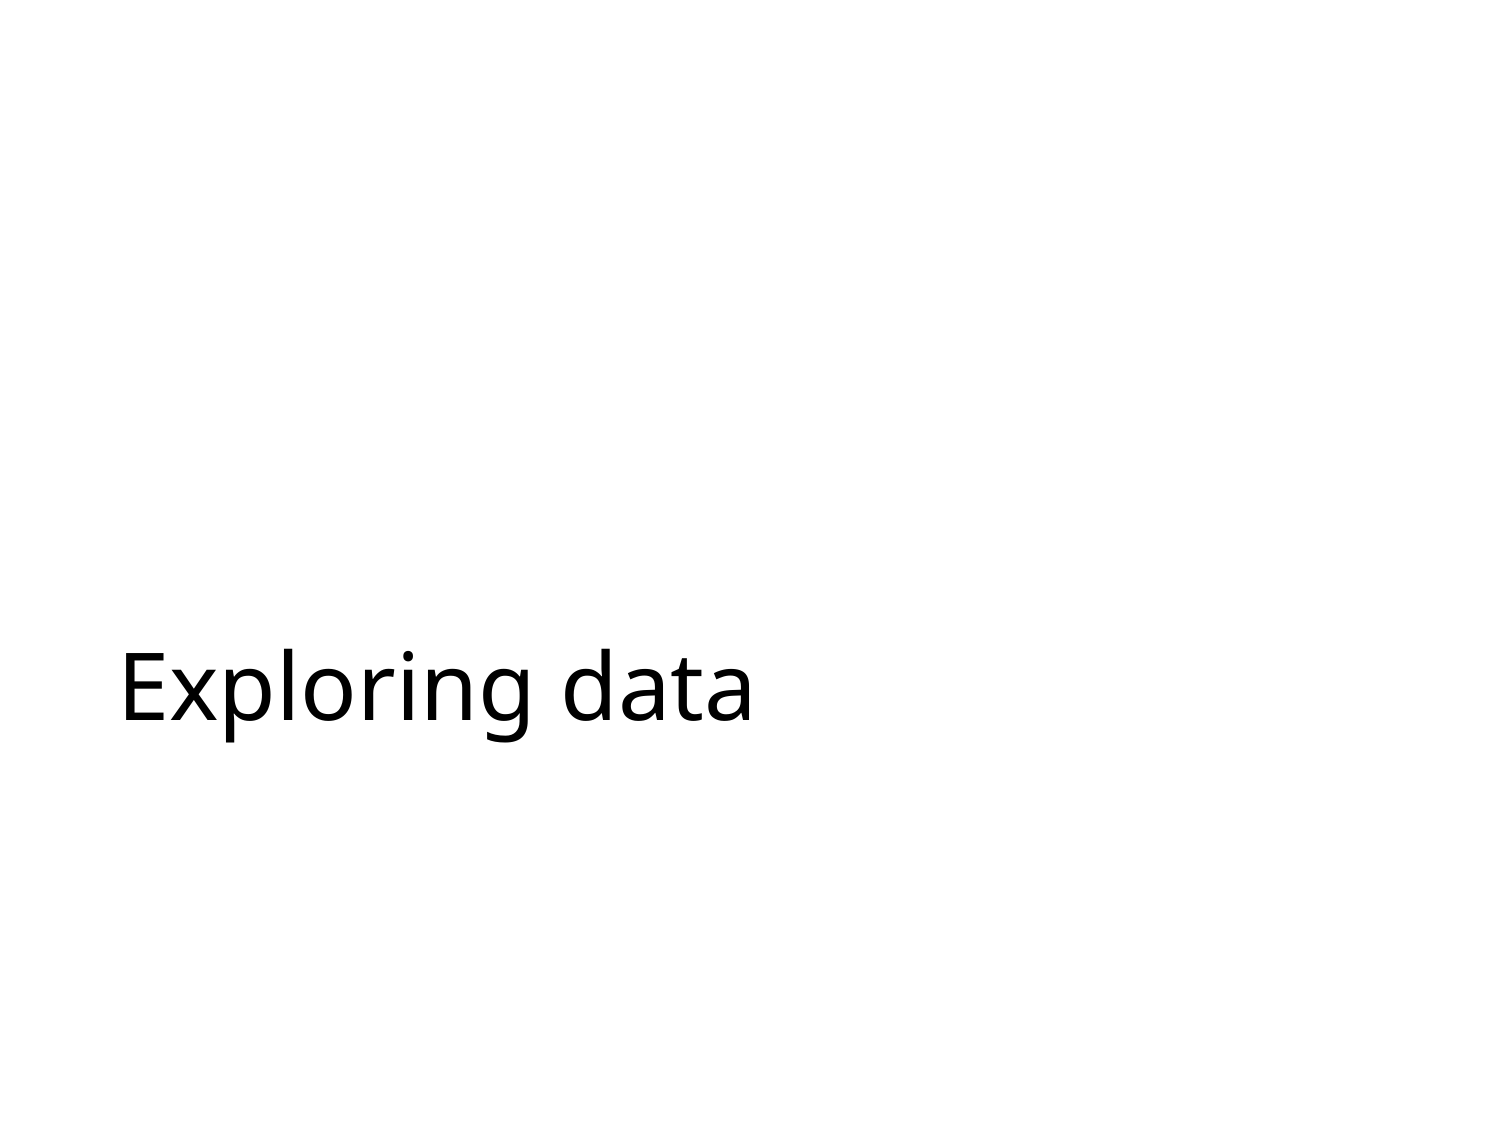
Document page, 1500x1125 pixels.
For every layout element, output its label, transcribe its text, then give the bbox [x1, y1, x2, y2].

title Exploring data [102, 280, 1397, 749]
